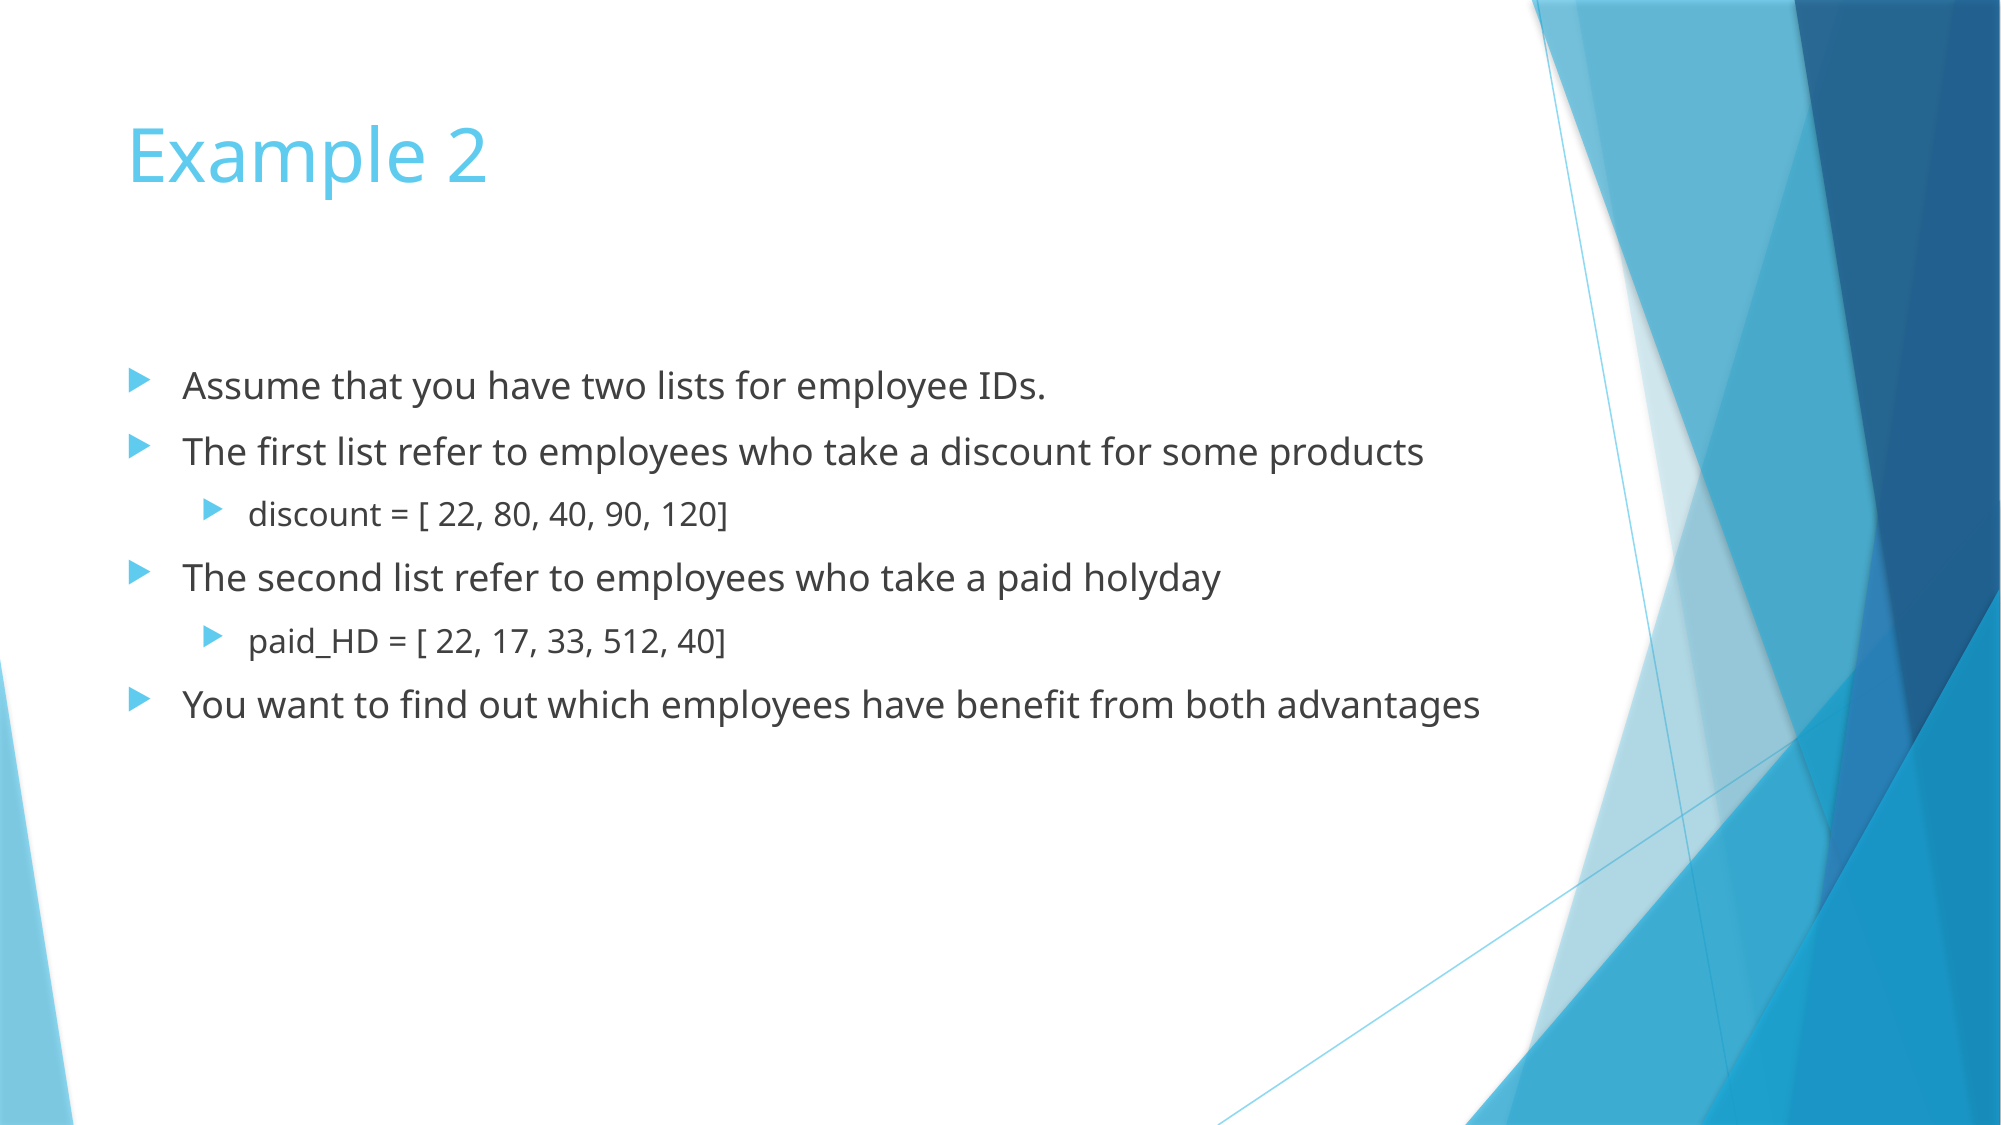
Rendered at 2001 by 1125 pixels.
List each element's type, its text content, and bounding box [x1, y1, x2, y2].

title Example 2 [111, 99, 1522, 317]
list Assume that you have two lists for employee IDs. The first list refer to employees who take a discount for some products discount = [ 22, 80, 40, 90, 120] The second list refer to employees who take a paid holyday paid_HD = [ 22, 17, 33, 512, 40] You want to find out which employees have benefit from both advantages [111, 354, 1522, 992]
